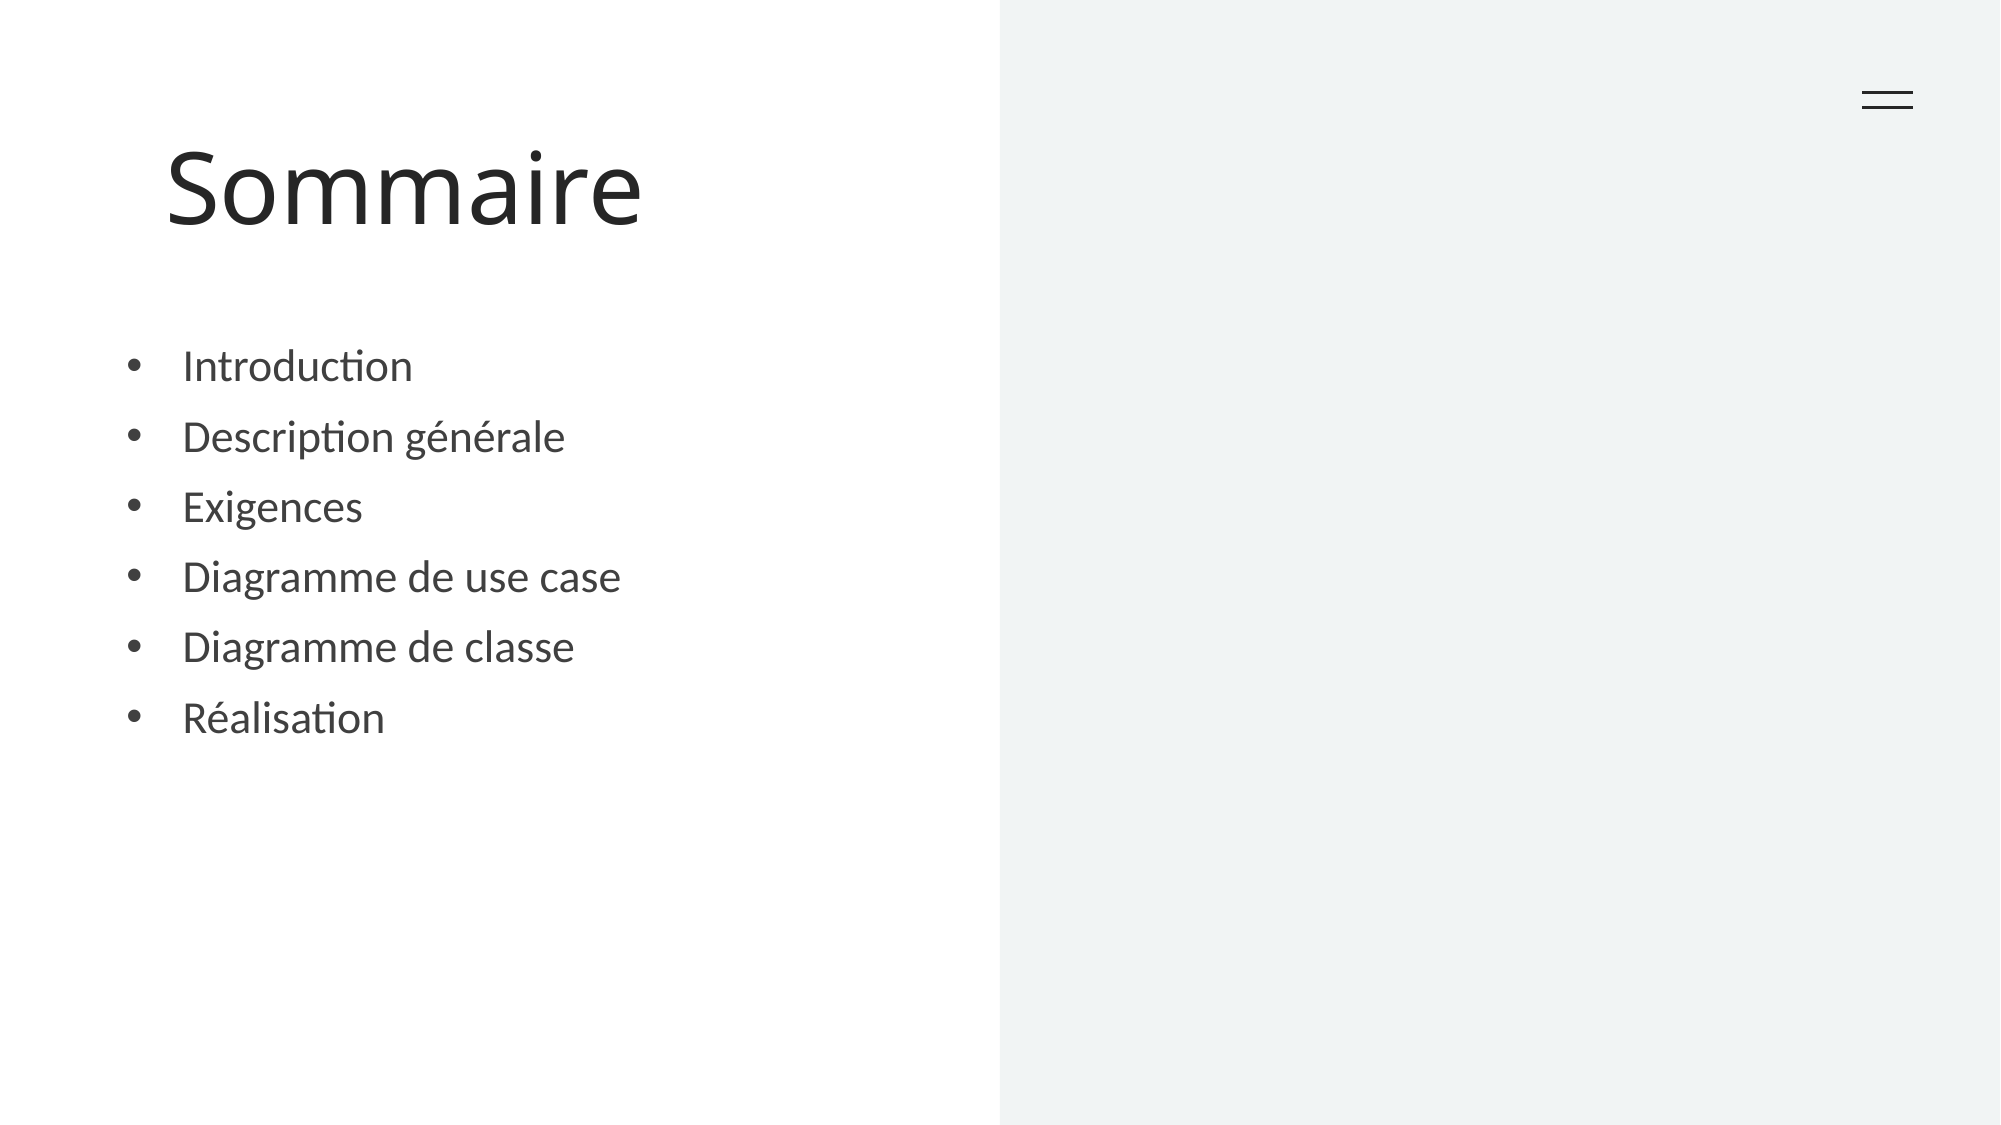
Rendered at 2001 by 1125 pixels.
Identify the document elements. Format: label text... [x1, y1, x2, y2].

list Introduction Description générale Exigences Diagramme de use case Diagramme de classe Réalisation [111, 280, 1376, 751]
title Sommaire [150, 130, 1863, 349]
